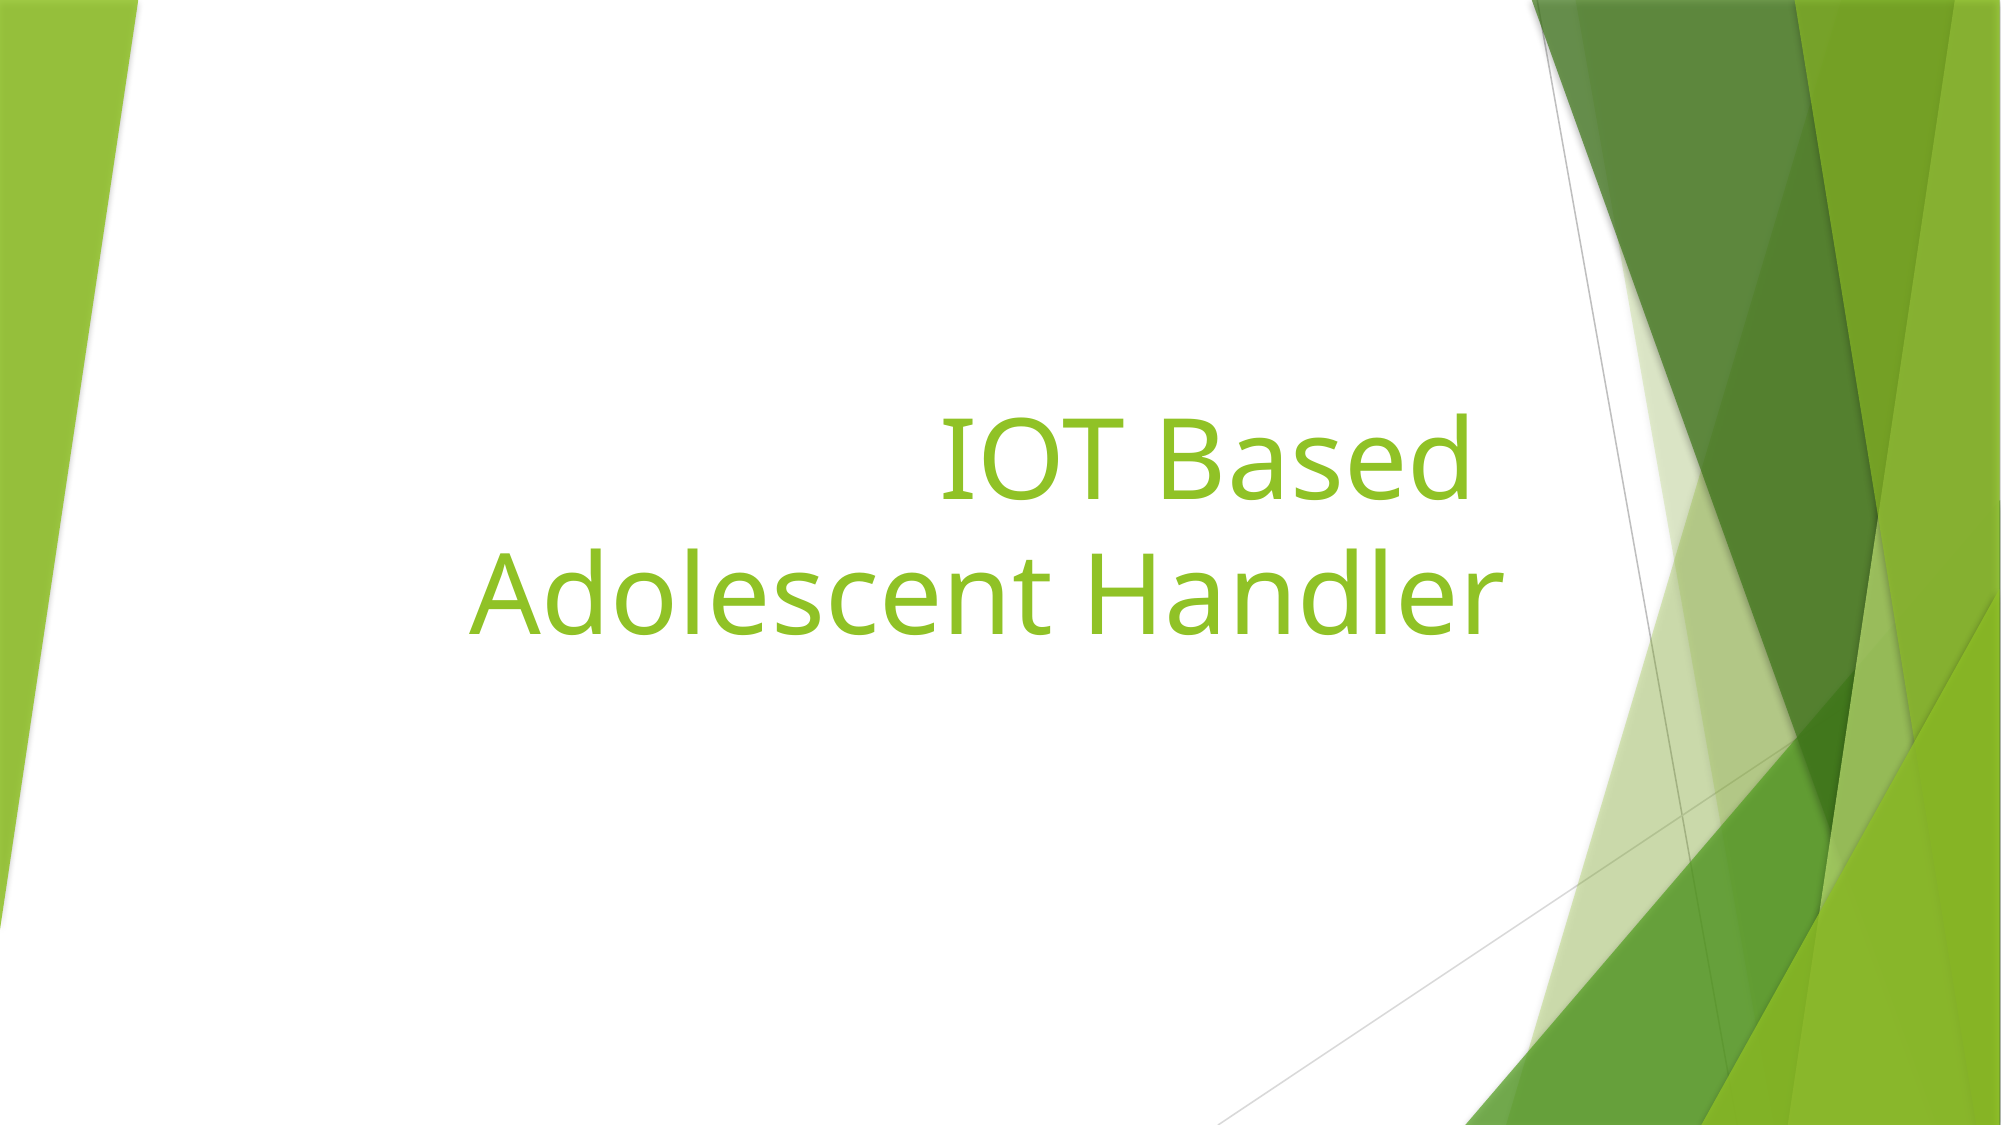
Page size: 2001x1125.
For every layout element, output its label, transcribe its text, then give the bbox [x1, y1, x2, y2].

title IOT Based Adolescent Handler [247, 394, 1522, 665]
